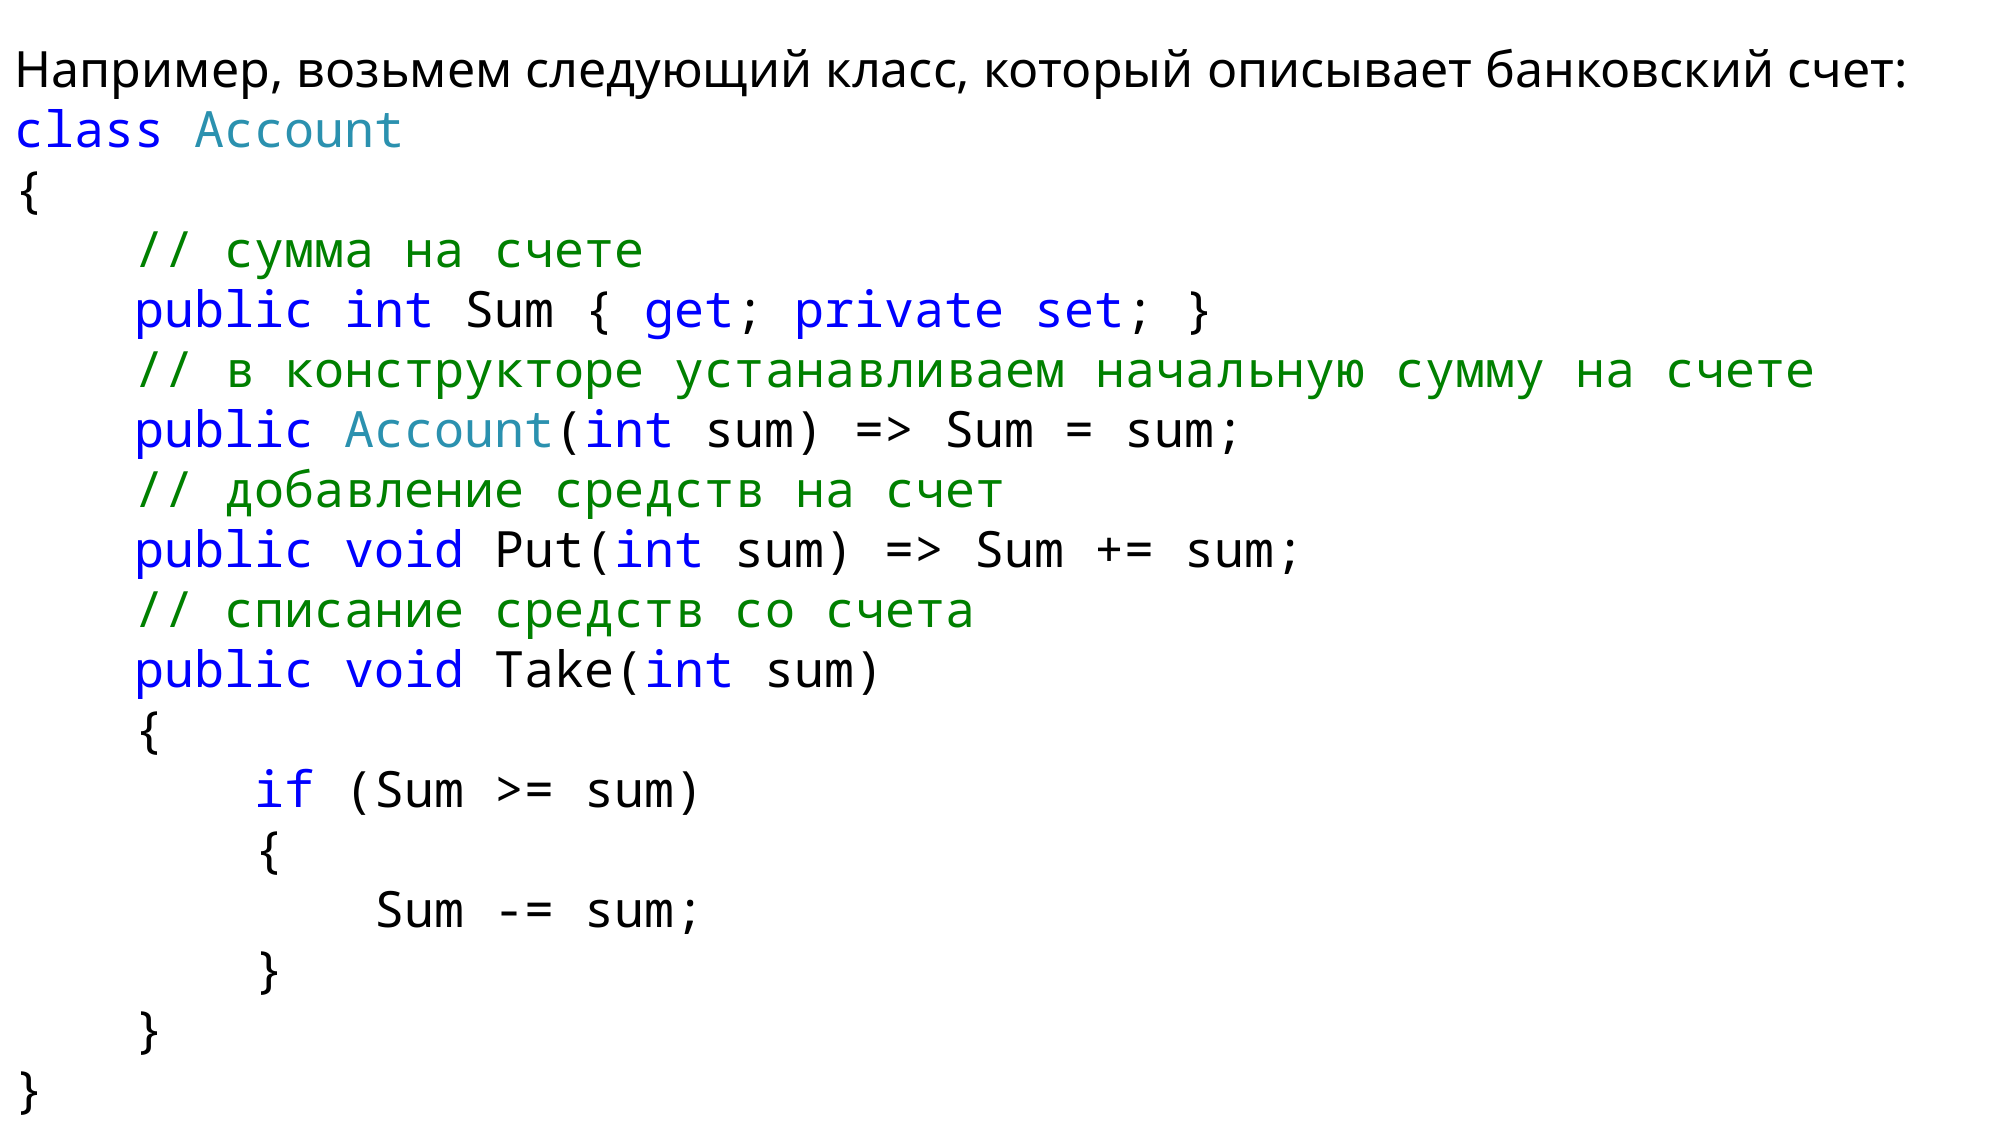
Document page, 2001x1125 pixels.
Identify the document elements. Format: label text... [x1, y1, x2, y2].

text_box Например, возьмем следующий класс, который описывает банковский счет: class Account { // сумма на счете public int Sum { get; private set; } // в конструкторе устанавливаем начальную сумму на счете public Account(int sum) => Sum = sum; // добавление средств на счет public void Put(int sum) => Sum += sum; // списание средств со счета public void Take(int sum) { if (Sum >= sum) { Sum -= sum; } } } [0, 0, 2000, 1125]
